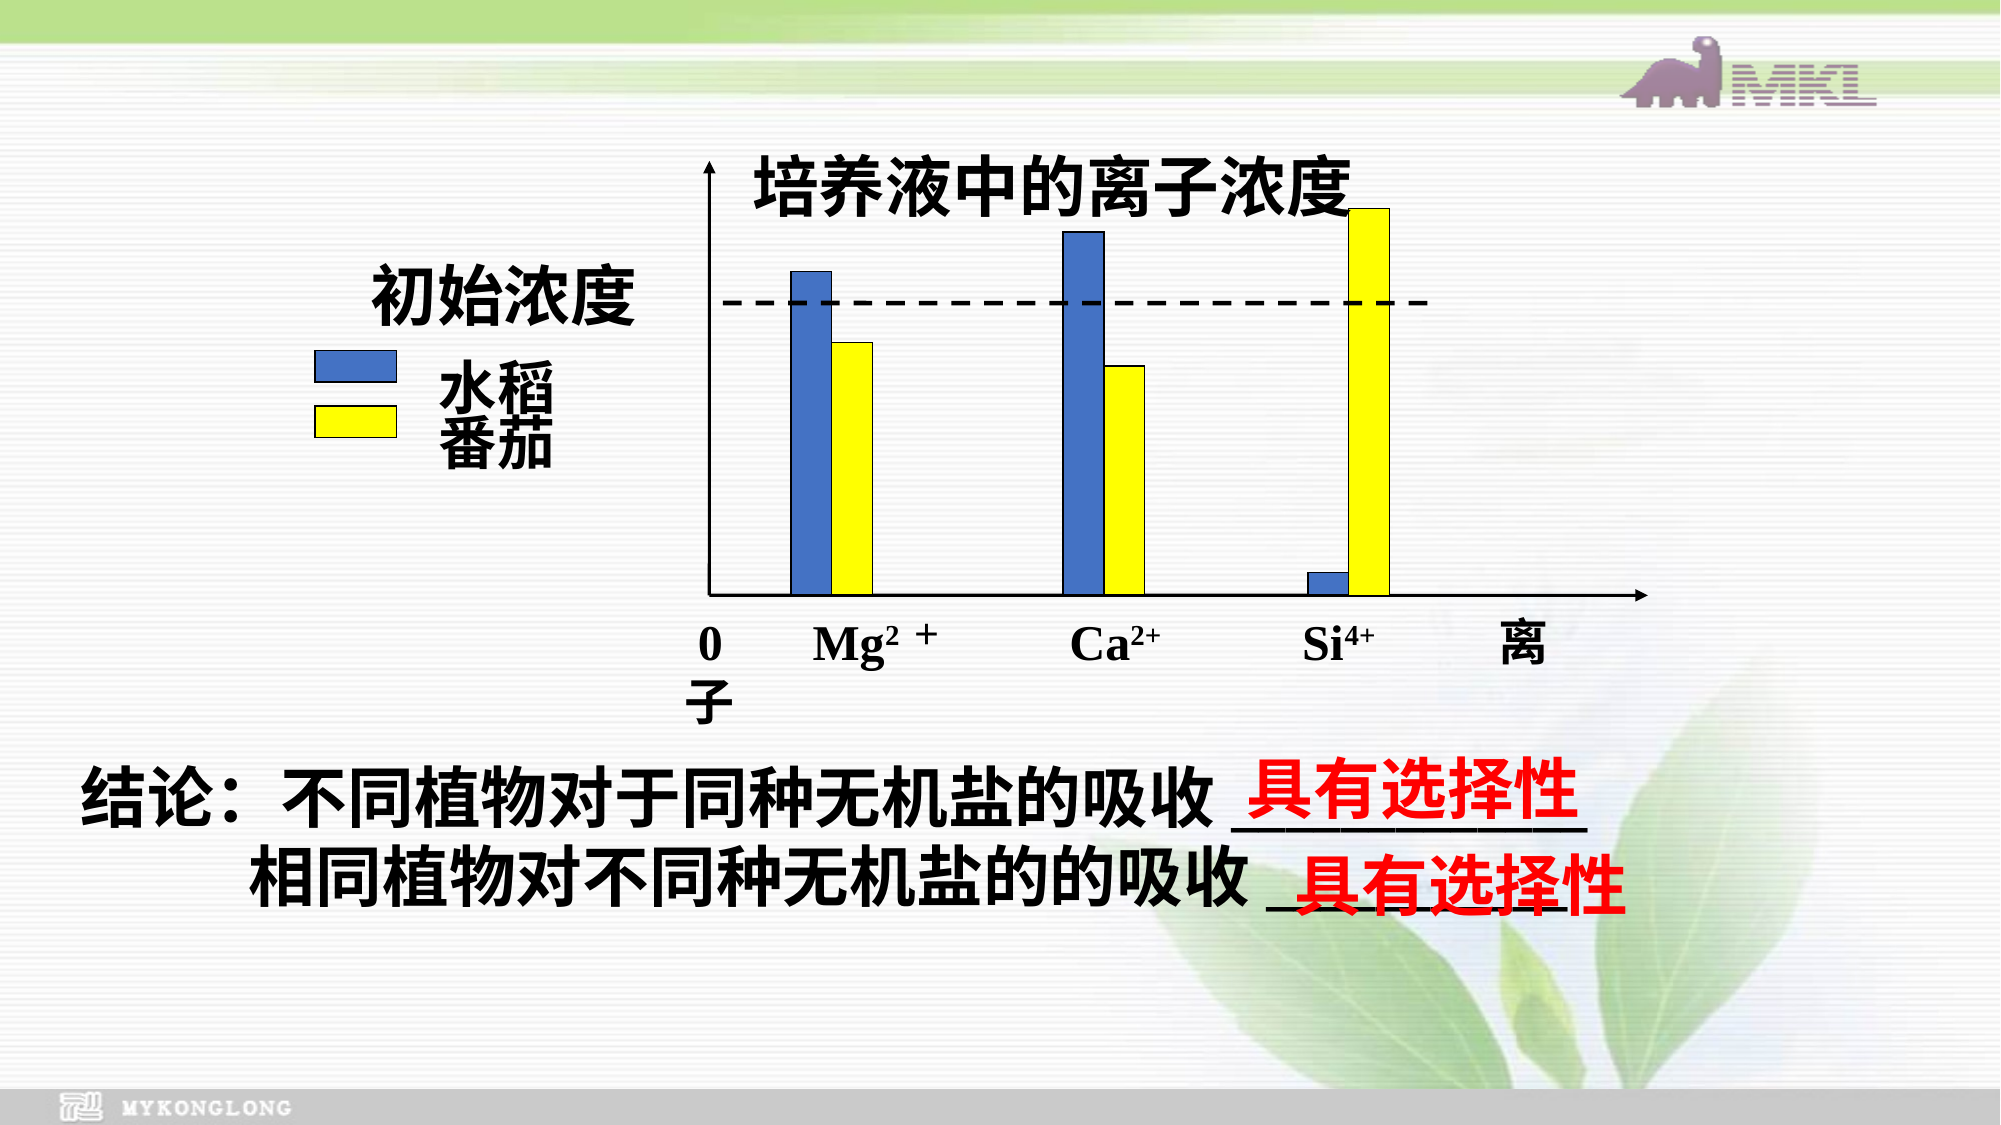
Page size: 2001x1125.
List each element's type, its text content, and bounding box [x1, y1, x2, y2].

picture [0, 0, 2001, 1125]
text_box 具有选择性 [1232, 739, 1596, 835]
text_box 具有选择性 [1279, 836, 1644, 931]
text_box 结论：不同植物对于同种无机盐的吸收_____________ 相同植物对不同种无机盐的的吸收___________ [65, 747, 1843, 923]
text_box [314, 137, 1648, 679]
